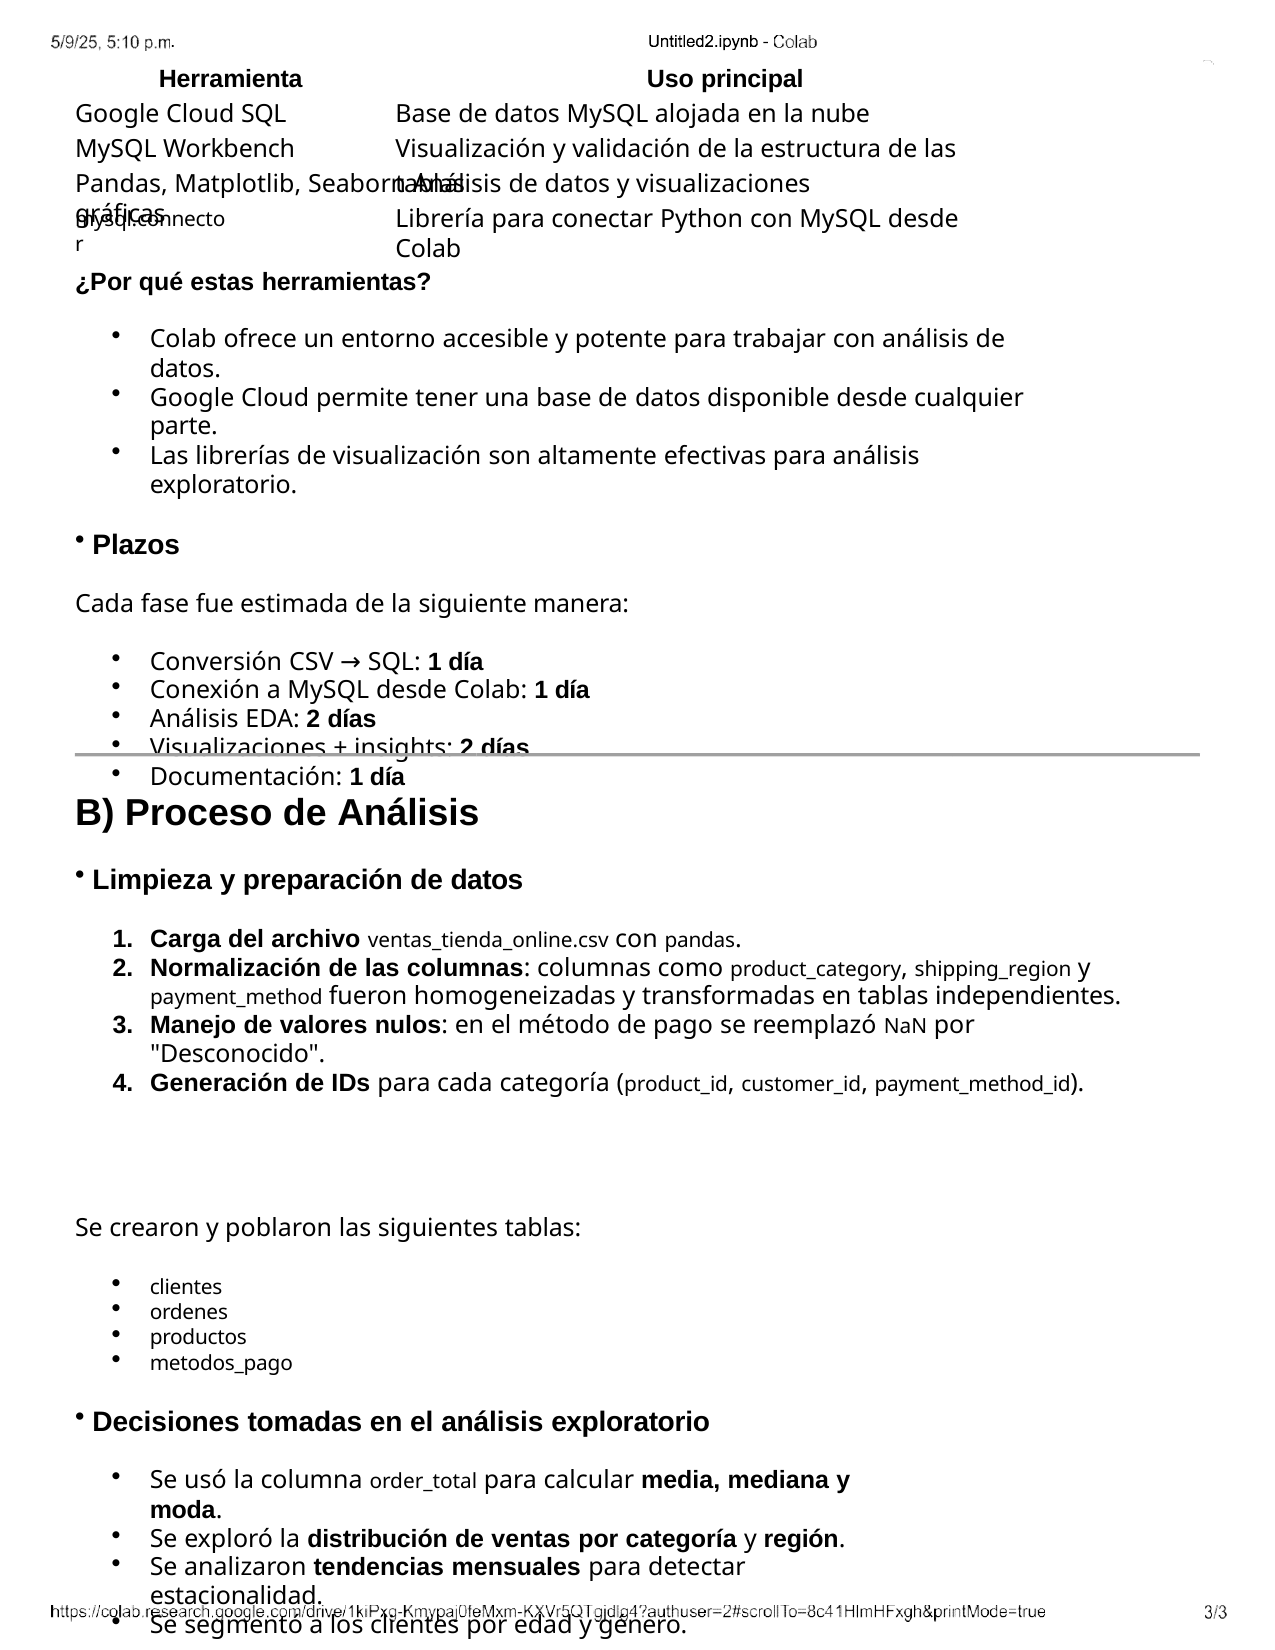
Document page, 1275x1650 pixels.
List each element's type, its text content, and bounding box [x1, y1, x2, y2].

text_box Librería para conectar Python con MySQL desde Colab [393, 200, 1012, 263]
text_box Se crearon y poblaron las siguientes tablas: clientes ordenes productos metodos_pago Decisiones tomadas en el análisis exploratorio Se usó la columna order_total para calcular media, mediana y moda. Se exploró la distribución de ventas por categoría y región. Se analizaron tendencias mensuales para detectar estacionalidad. Se segmentó a los clientes por edad y género. [72, 1209, 911, 1604]
text_box Se crearon y poblaron las siguientes tablas: clientes ordenes productos metodos_pago Decisiones tomadas en el análisis exploratorio Se usó la columna order_total para calcular media, mediana y moda. Se exploró la distribución de ventas por categoría y región. Se analizaron tendencias mensuales para detectar estacionalidad. Se segmentó a los clientes por edad y género. [72, 1630, 911, 1639]
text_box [648, 34, 817, 51]
text_box Herramienta Google Cloud SQL MySQL Workbench [72, 55, 308, 163]
picture [1204, 1605, 1228, 1619]
text_box Proceso de Análisis Limpieza y preparación de datos Carga del archivo ventas_tienda_online.csv con pandas. Normalización de las columnas: columnas como product_category, shipping_region y payment_method fueron homogeneizadas y transformadas en tablas independientes. Manejo de valores nulos: en el método de pago se reemplazó NaN por "Desconocido". Generación de IDs para cada categoría (product_id, customer_id, payment_method_id). [72, 785, 1123, 1097]
text_box ¿Por qué estas herramientas? Colab ofrece un entorno accesible y potente para trabajar con análisis de datos. Google Cloud permite tener una base de datos disponible desde cualquier parte. Las librerías de visualización son altamente efectivas para análisis exploratorio. Plazos Cada fase fue estimada de la siguiente manera: Conversión CSV → SQL: 1 día Conexión a MySQL desde Colab: 1 día Análisis EDA: 2 días Visualizaciones + insights: 2 días Documentación: 1 día [72, 764, 1046, 785]
text_box Uso principal Base de datos MySQL alojada en la nube Visualización y validación de la estructura de las tablas [393, 55, 1008, 198]
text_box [74, 752, 1201, 757]
picture [50, 1605, 1045, 1622]
text_box mysql.connector [72, 203, 229, 256]
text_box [50, 34, 175, 51]
picture [1202, 60, 1215, 66]
text_box ¿Por qué estas herramientas? Colab ofrece un entorno accesible y potente para trabajar con análisis de datos. Google Cloud permite tener una base de datos disponible desde cualquier parte. Las librerías de visualización son altamente efectivas para análisis exploratorio. Plazos Cada fase fue estimada de la siguiente manera: Conversión CSV → SQL: 1 día Conexión a MySQL desde Colab: 1 día Análisis EDA: 2 días Visualizaciones + insights: 2 días Documentación: 1 día [72, 263, 1046, 753]
text_box Pandas, Matplotlib, Seaborn Análisis de datos y visualizaciones gráficas [72, 165, 876, 228]
